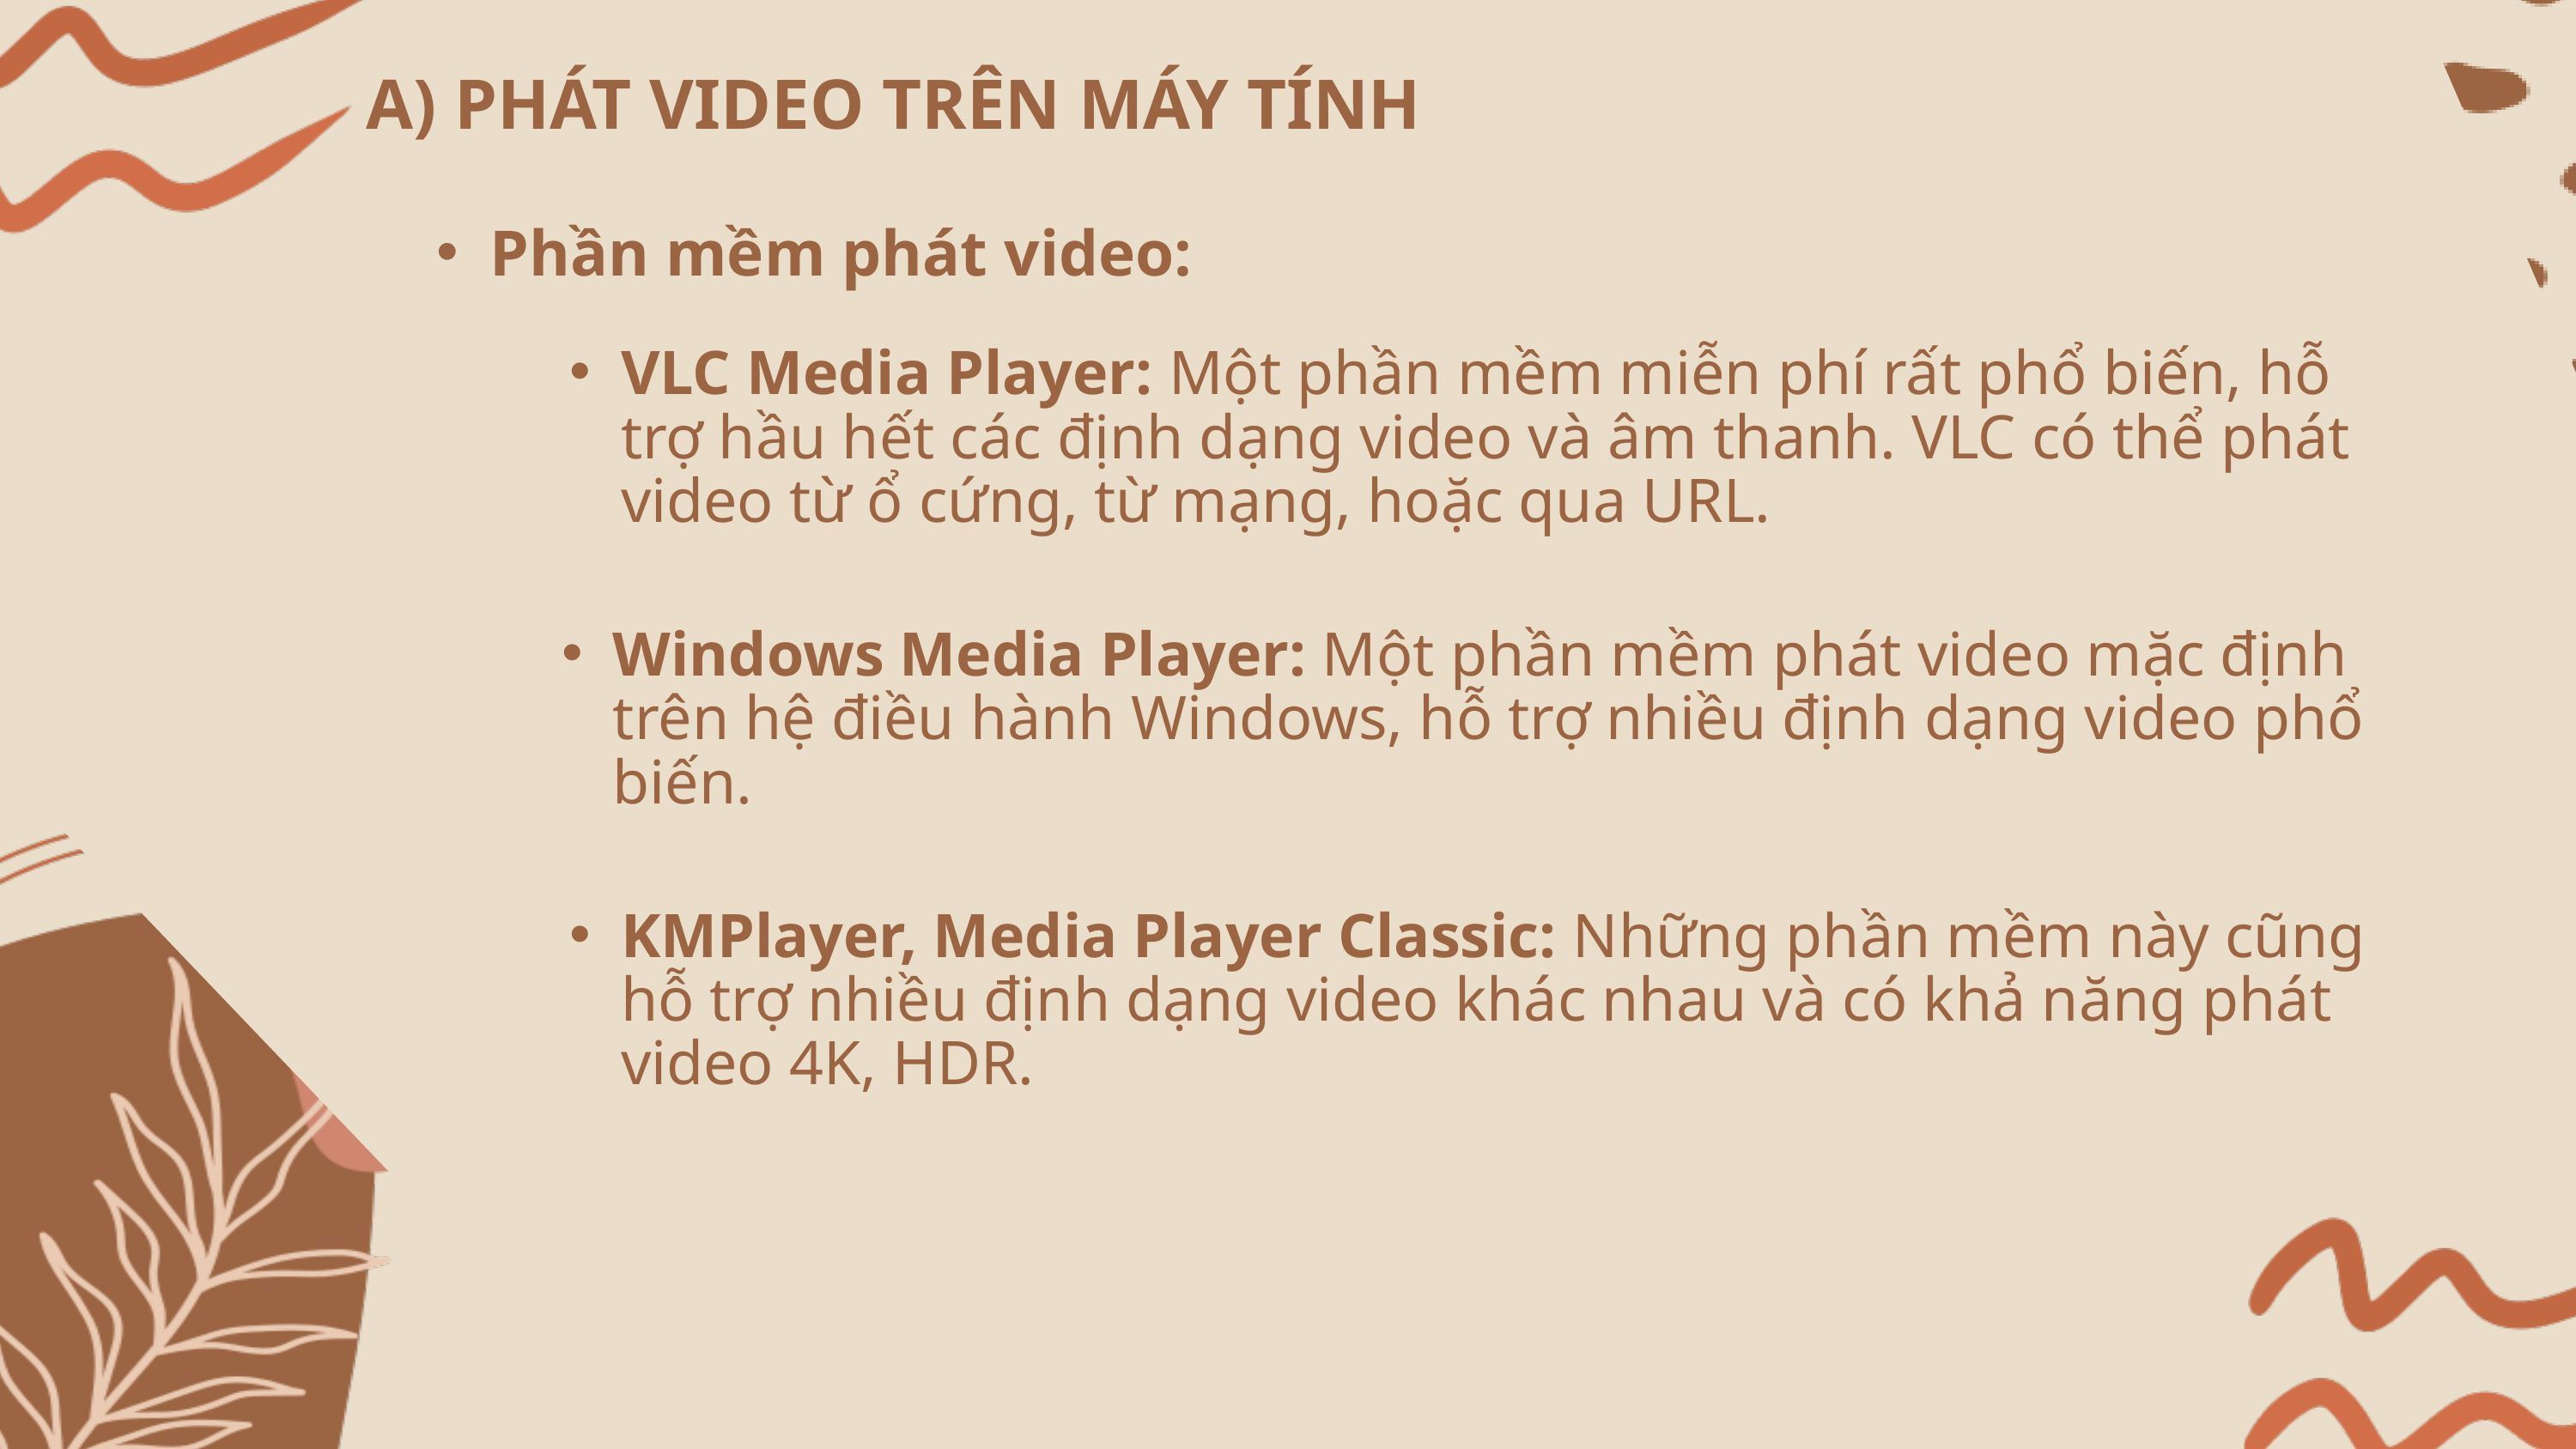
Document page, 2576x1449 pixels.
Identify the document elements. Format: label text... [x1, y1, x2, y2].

text_box [0, 0, 384, 238]
text_box KMPlayer, Media Player Classic: Những phần mềm này cũng hỗ trợ nhiều định dạng video khác nhau và có khả năng phát video 4K, HDR. [519, 905, 2383, 1161]
text_box VLC Media Player: Một phần mềm miễn phí rất phổ biến, hỗ trợ hầu hết các định dạng video và âm thanh. VLC có thể phát video từ ổ cứng, từ mạng, hoặc qua URL. [519, 343, 2383, 598]
text_box [0, 809, 519, 1449]
text_box [2422, 0, 2576, 373]
text_box Phần mềm phát video: [383, 222, 1682, 346]
text_box A) PHÁT VIDEO TRÊN MÁY TÍNH [366, 70, 1443, 216]
text_box Windows Media Player: Một phần mềm phát video mặc định trên hệ điều hành Windows, hỗ trợ nhiều định dạng video phổ biến. [510, 624, 2375, 880]
text_box [2244, 1215, 2576, 1449]
